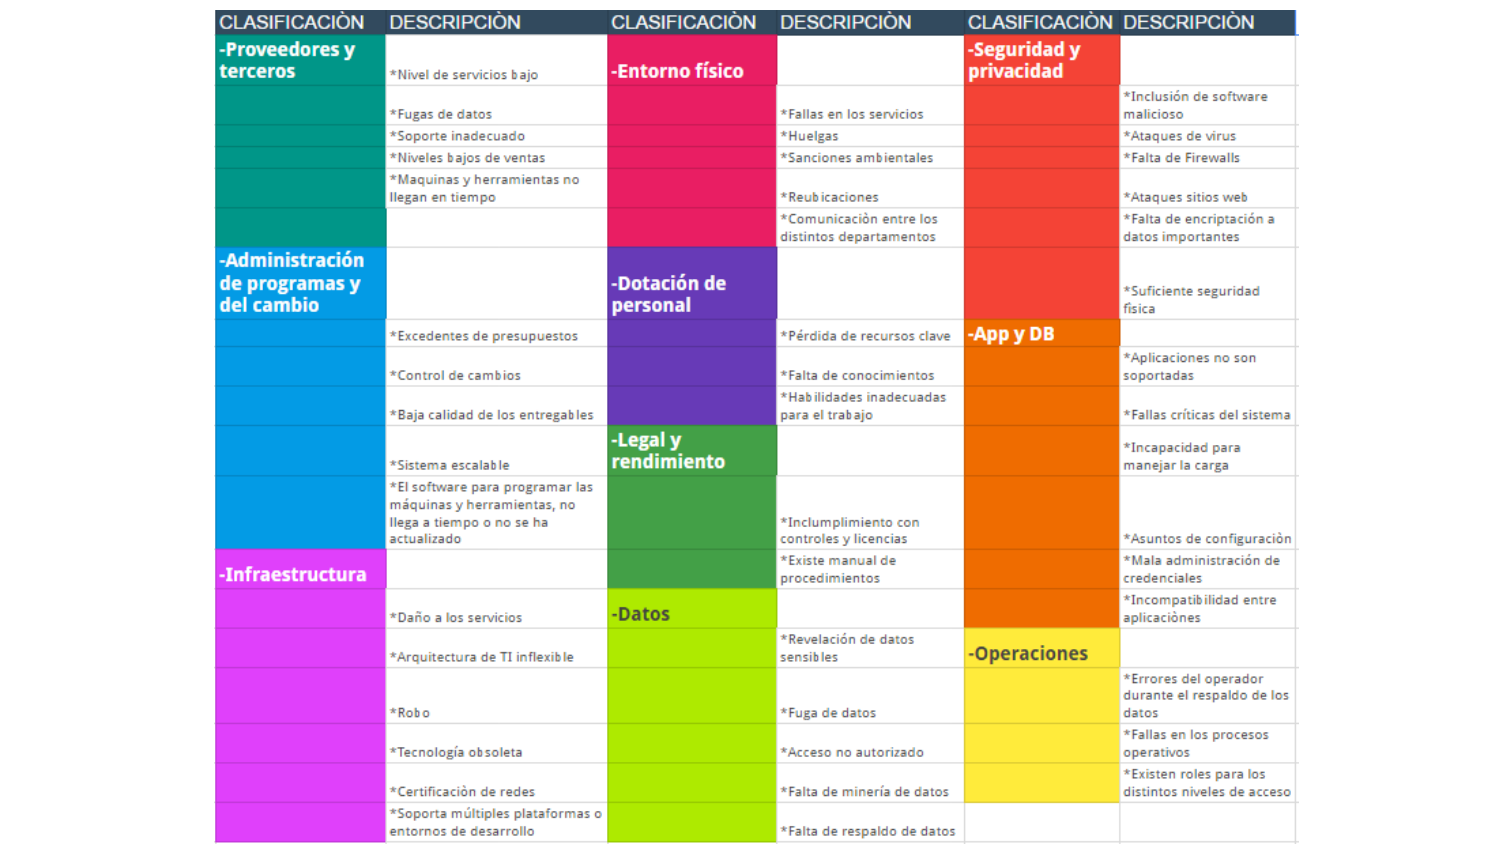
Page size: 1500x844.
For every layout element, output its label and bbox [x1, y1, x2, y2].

picture [214, 9, 1299, 844]
